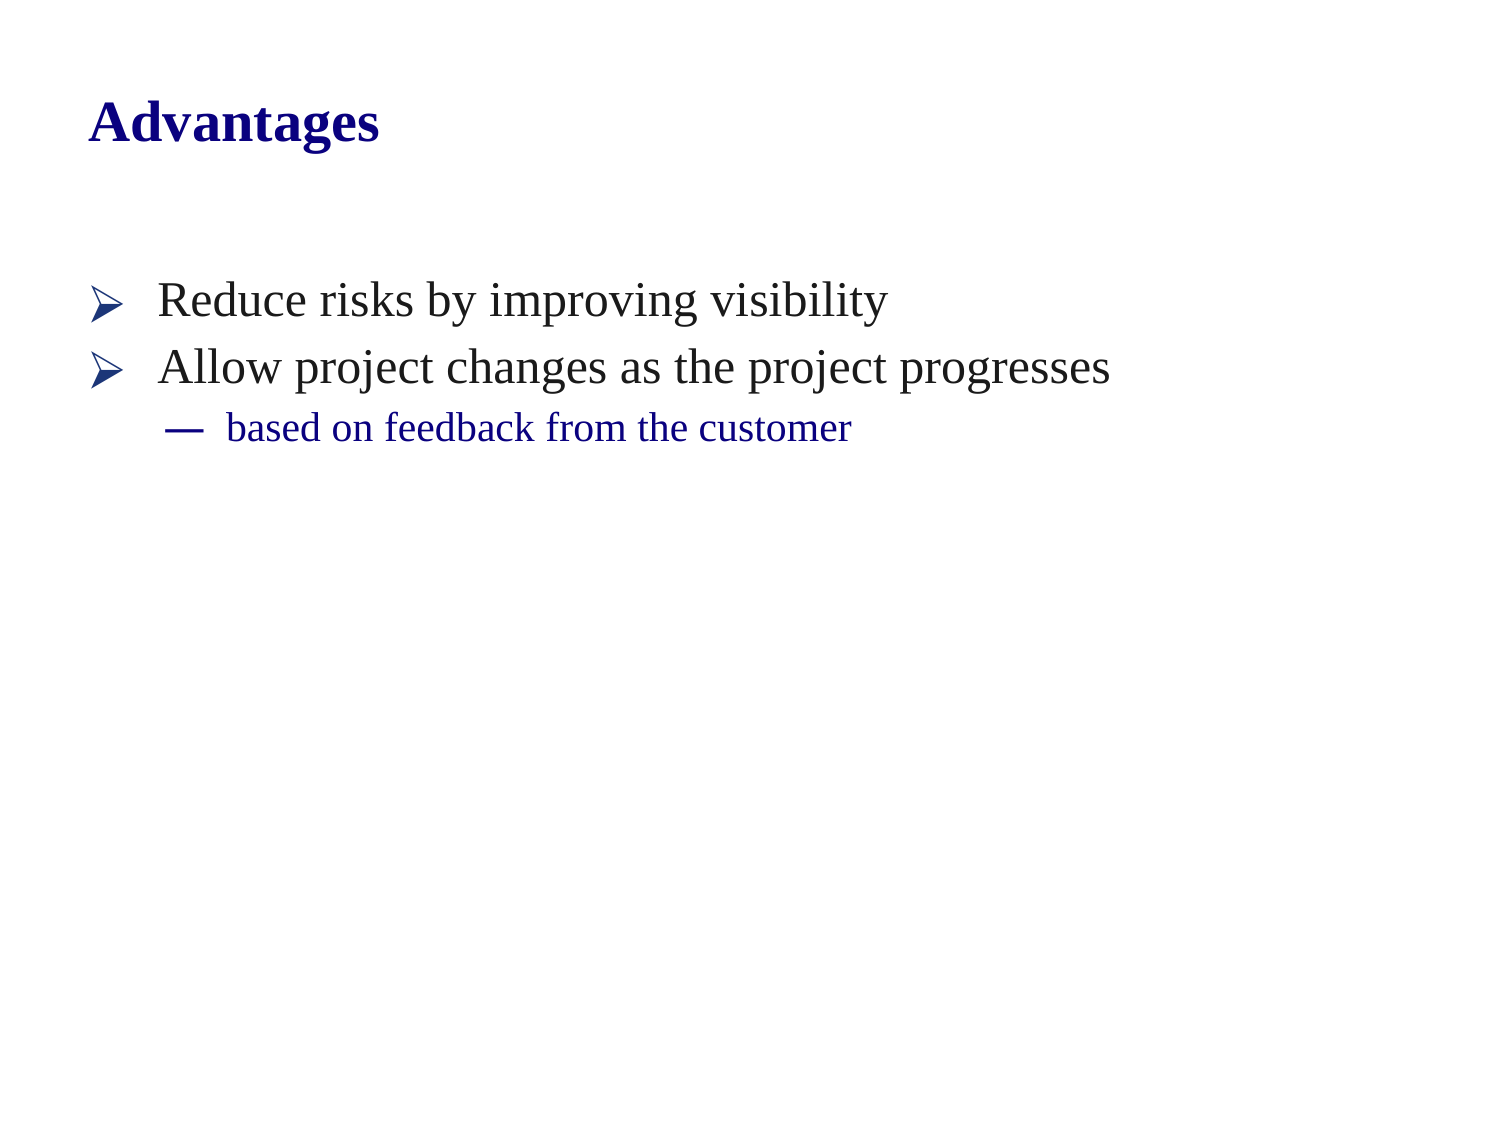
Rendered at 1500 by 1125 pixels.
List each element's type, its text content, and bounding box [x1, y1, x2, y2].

title Advantages [88, 90, 1413, 225]
list Reduce risks by improving visibility Allow project changes as the project progresses based on feedback from the customer [88, 271, 1413, 1010]
